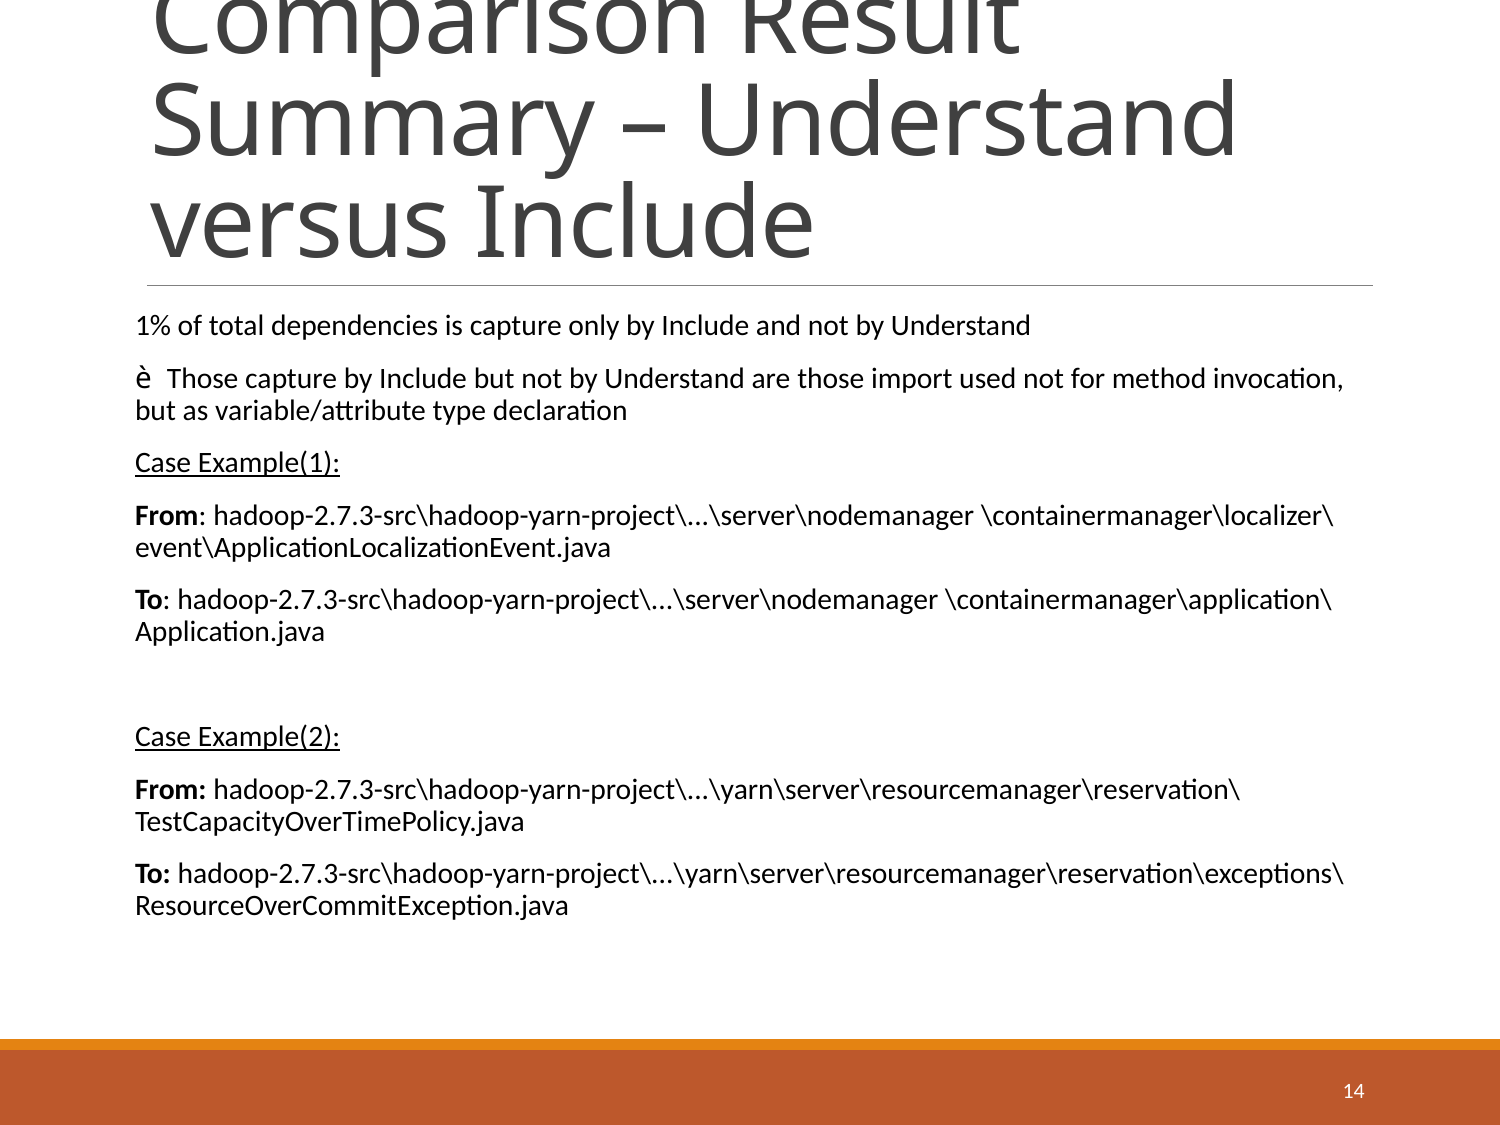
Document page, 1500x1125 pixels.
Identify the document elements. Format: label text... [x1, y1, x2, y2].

list 1% of total dependencies is capture only by Include and not by Understand è Those capture by Include but not by Understand are those import used not for method invocation, but as variable/attribute type declaration Case Example(1): From: hadoop-2.7.3-src\hadoop-yarn-project\...\server\nodemanager \containermanager\localizer\event\ApplicationLocalizationEvent.java To: hadoop-2.7.3-src\hadoop-yarn-project\...\server\nodemanager \containermanager\application\Application.java Case Example(2): From: hadoop-2.7.3-src\hadoop-yarn-project\...\yarn\server\resourcemanager\reservation\TestCapacityOverTimePolicy.java To: hadoop-2.7.3-src\hadoop-yarn-project\...\yarn\server\resourcemanager\reservation\exceptions\ResourceOverCommitException.java [135, 302, 1373, 963]
title Comparison Result Summary – Understand versus Include [135, 47, 1373, 285]
slide_number 14 [1218, 1059, 1380, 1120]
